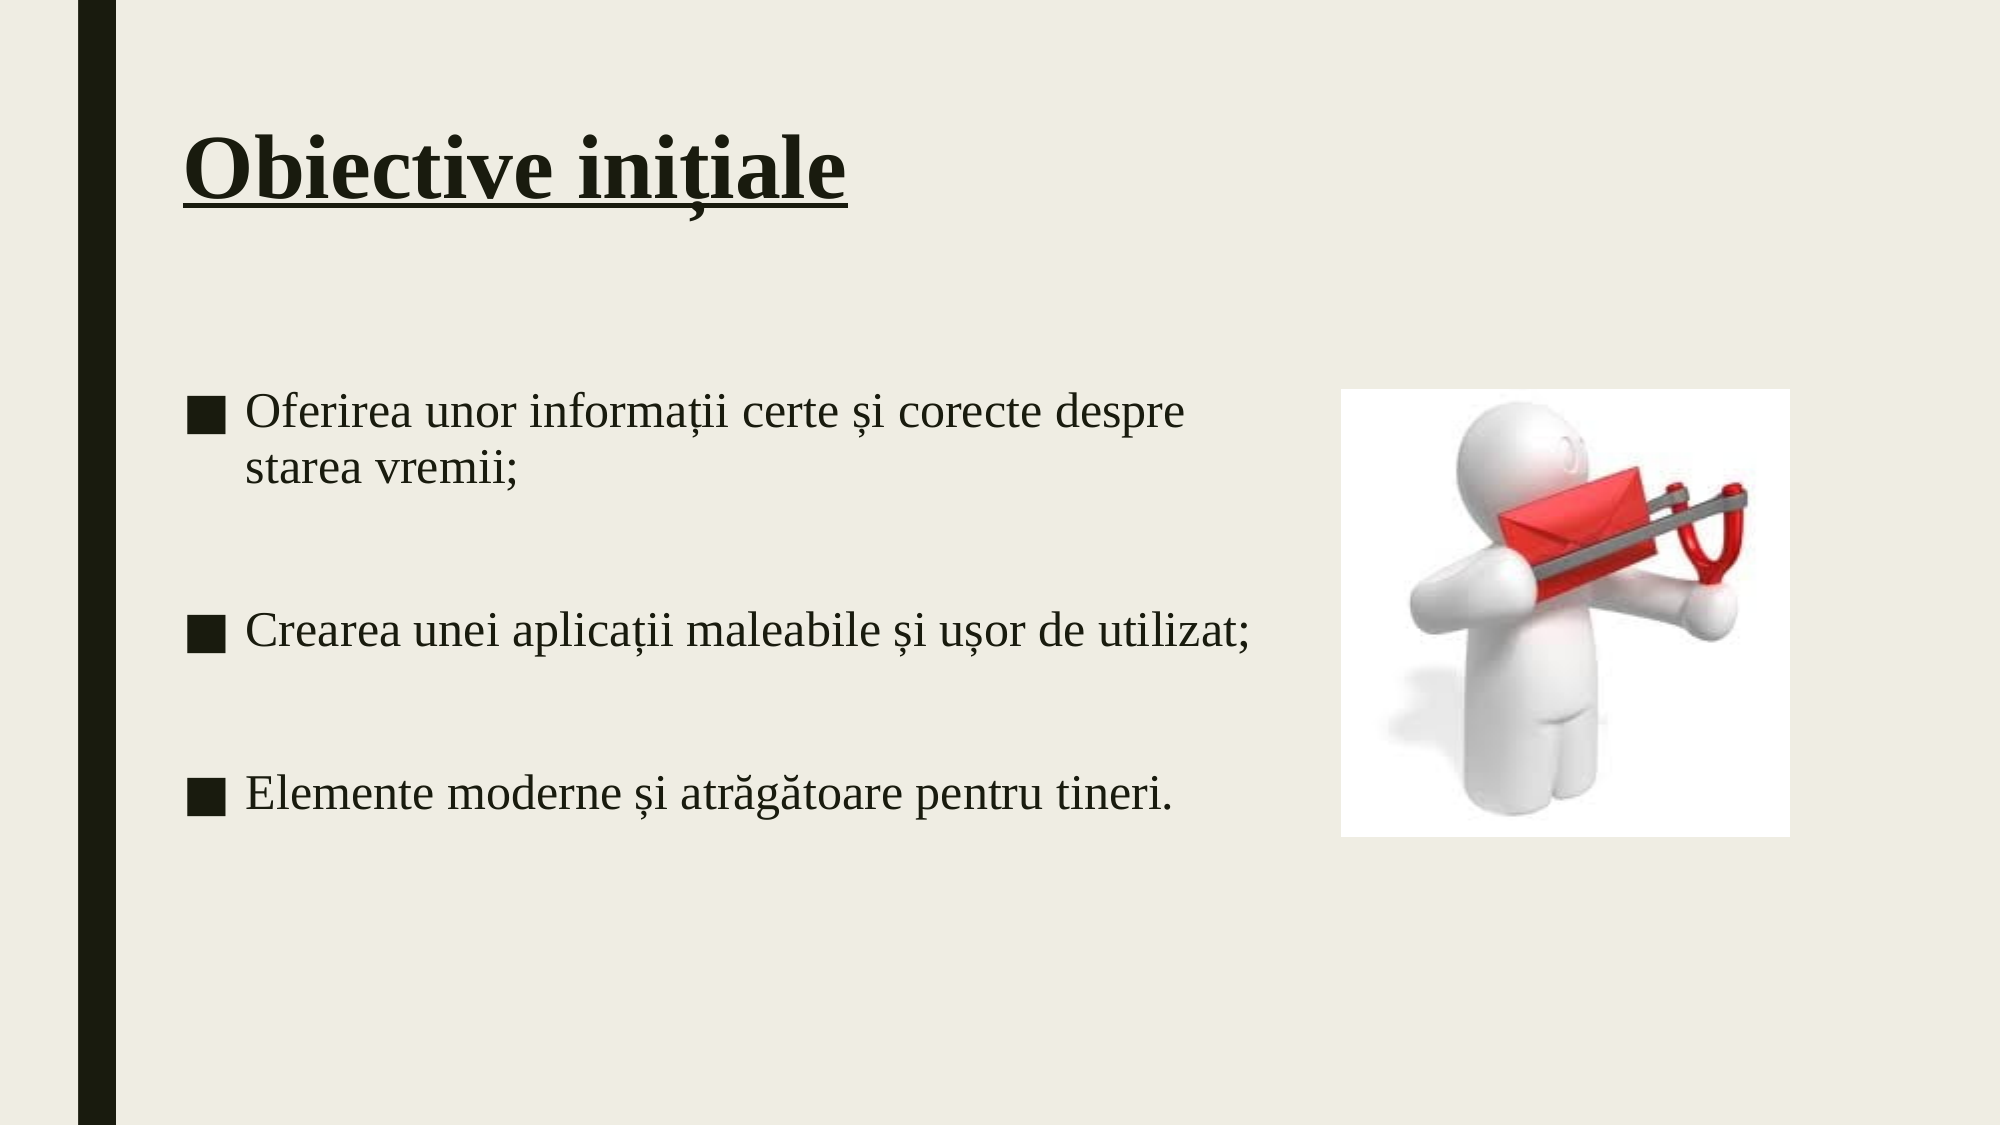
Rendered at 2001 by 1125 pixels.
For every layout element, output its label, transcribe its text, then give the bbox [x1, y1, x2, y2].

list Oferirea unor informații certe și corecte despre starea vremii; Crearea unei aplicații maleabile și ușor de utilizat; Elemente moderne și atrăgătoare pentru tineri. [167, 375, 1283, 963]
text_box [76, 0, 119, 1125]
picture [1341, 389, 1790, 837]
title Obiective inițiale [167, 112, 1890, 357]
